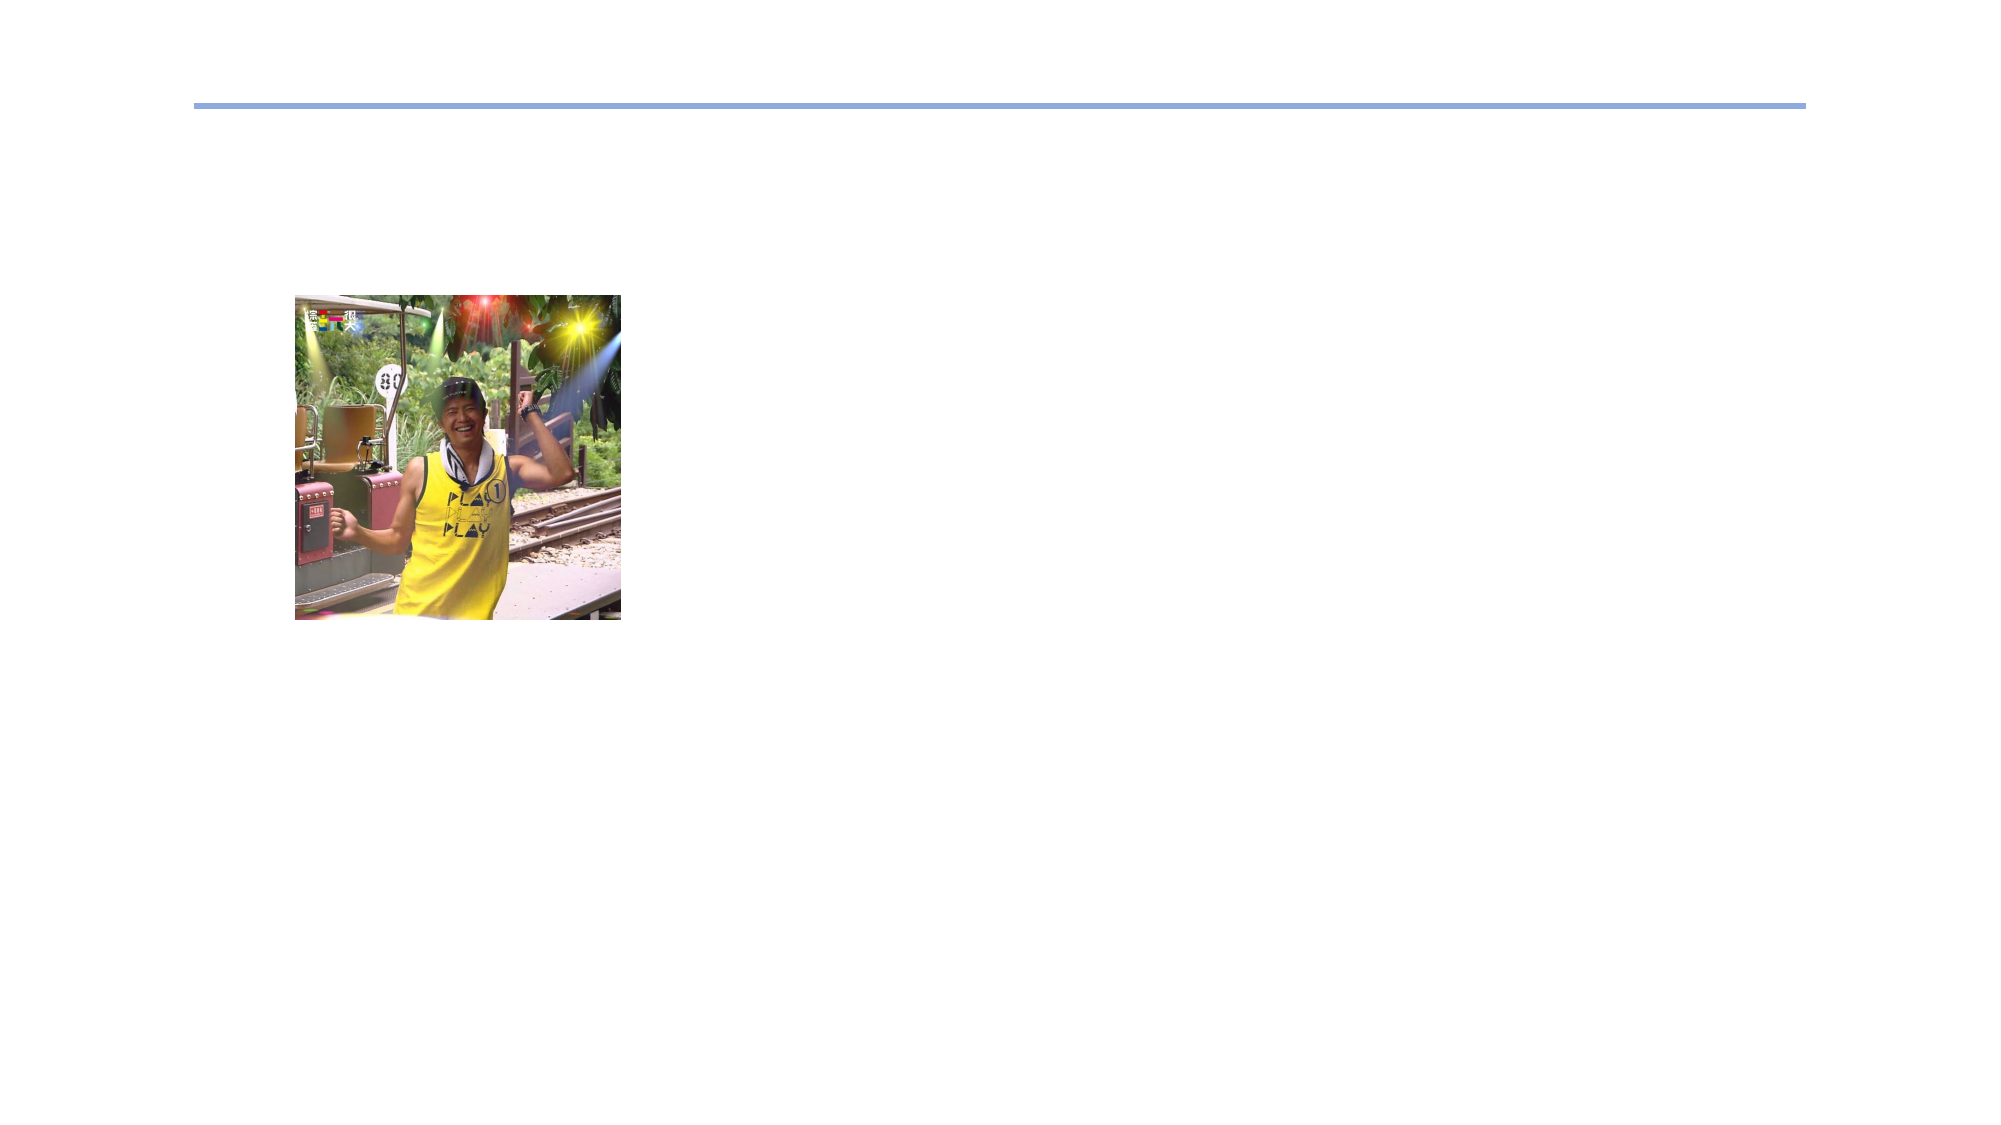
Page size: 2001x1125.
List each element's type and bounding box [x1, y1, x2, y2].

picture [295, 295, 621, 620]
